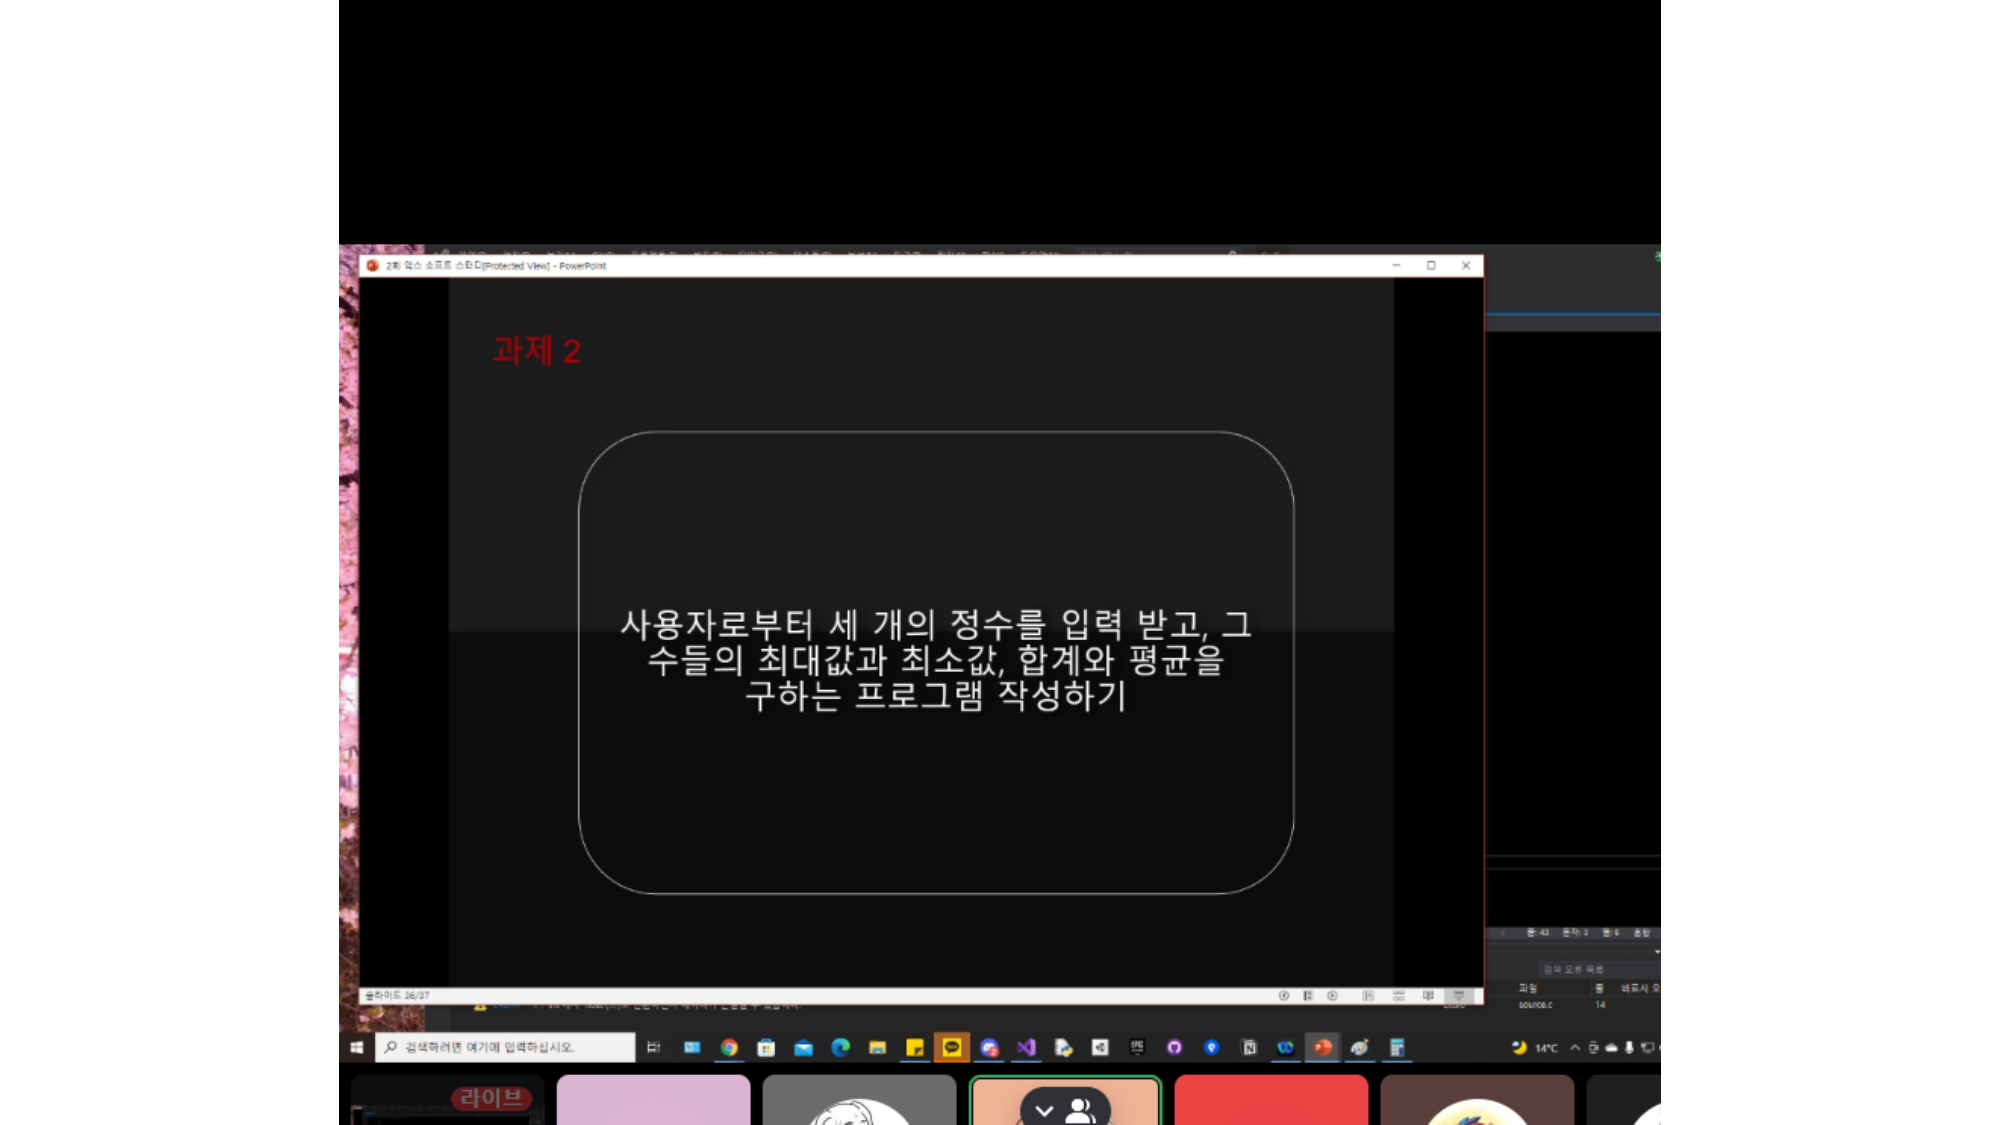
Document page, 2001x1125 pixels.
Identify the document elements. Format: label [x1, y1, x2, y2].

picture [339, 0, 1661, 1125]
